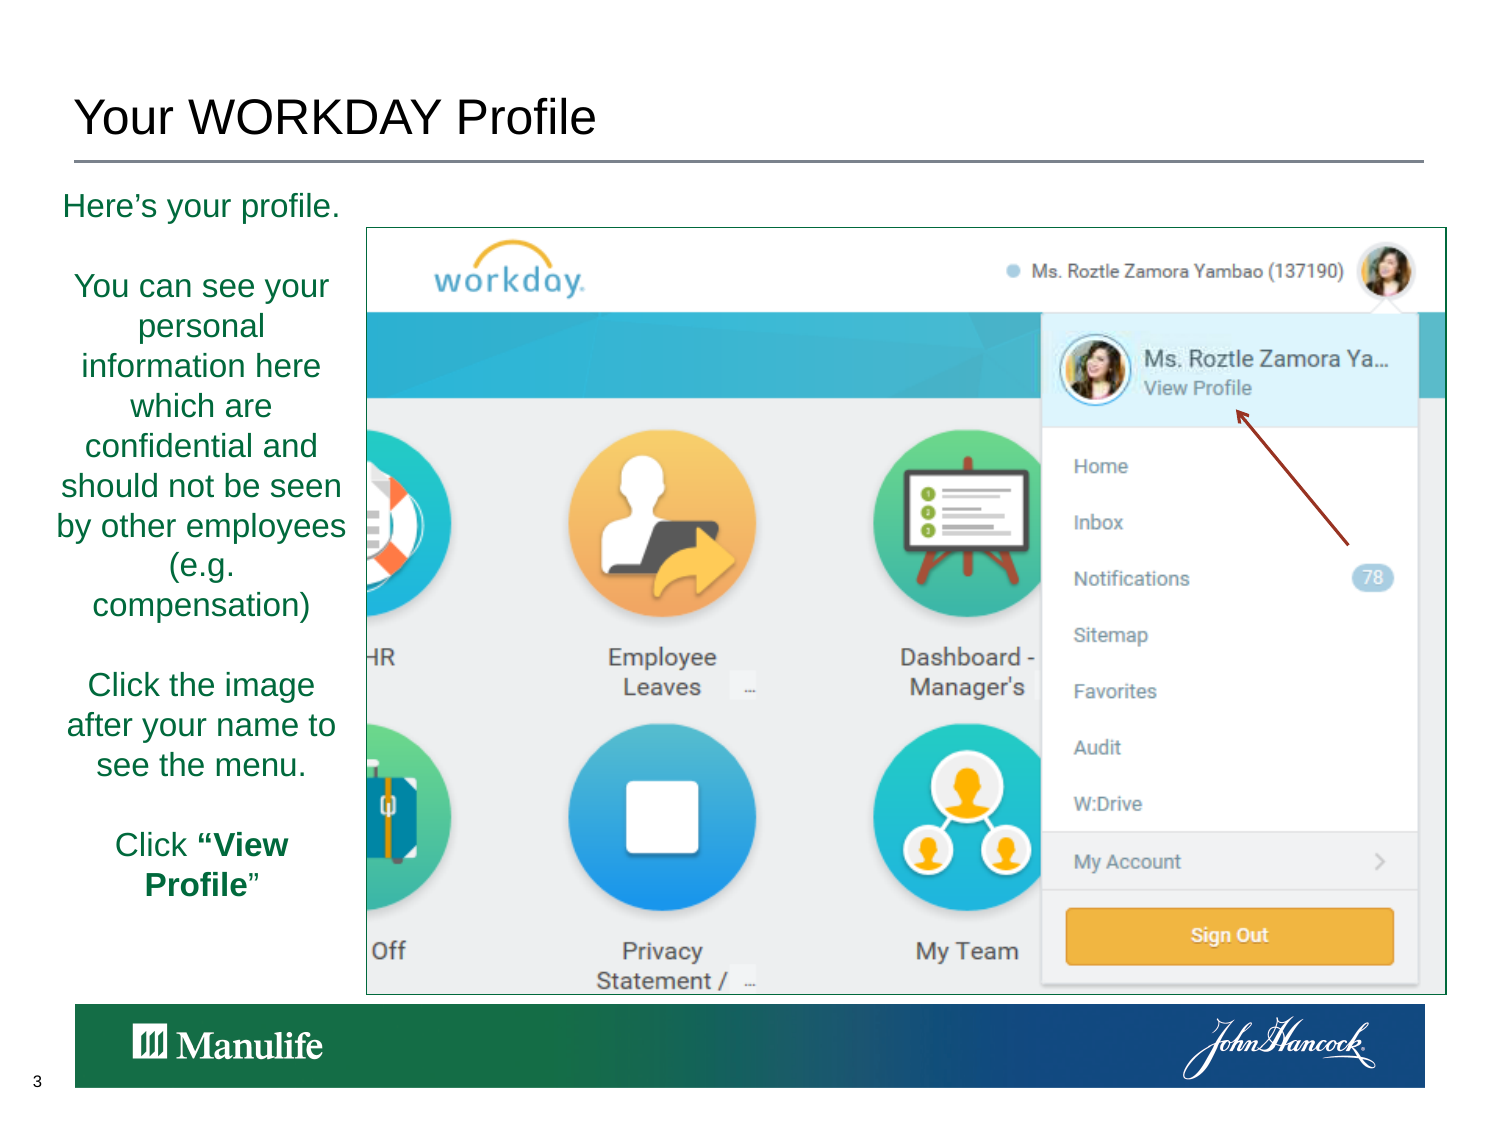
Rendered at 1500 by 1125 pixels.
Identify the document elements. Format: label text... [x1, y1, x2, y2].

slide_number 3 [19, 1062, 55, 1092]
text_box Here’s your profile. You can see your personal information here which are confidential and should not be seen by other employees (e.g. compensation) Click the image after your name to see the menu. Click “View Profile” [55, 184, 349, 903]
picture [366, 227, 1446, 994]
title Your WORKDAY Profile [73, 15, 1426, 146]
picture [75, 1004, 1425, 1088]
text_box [1235, 409, 1349, 546]
